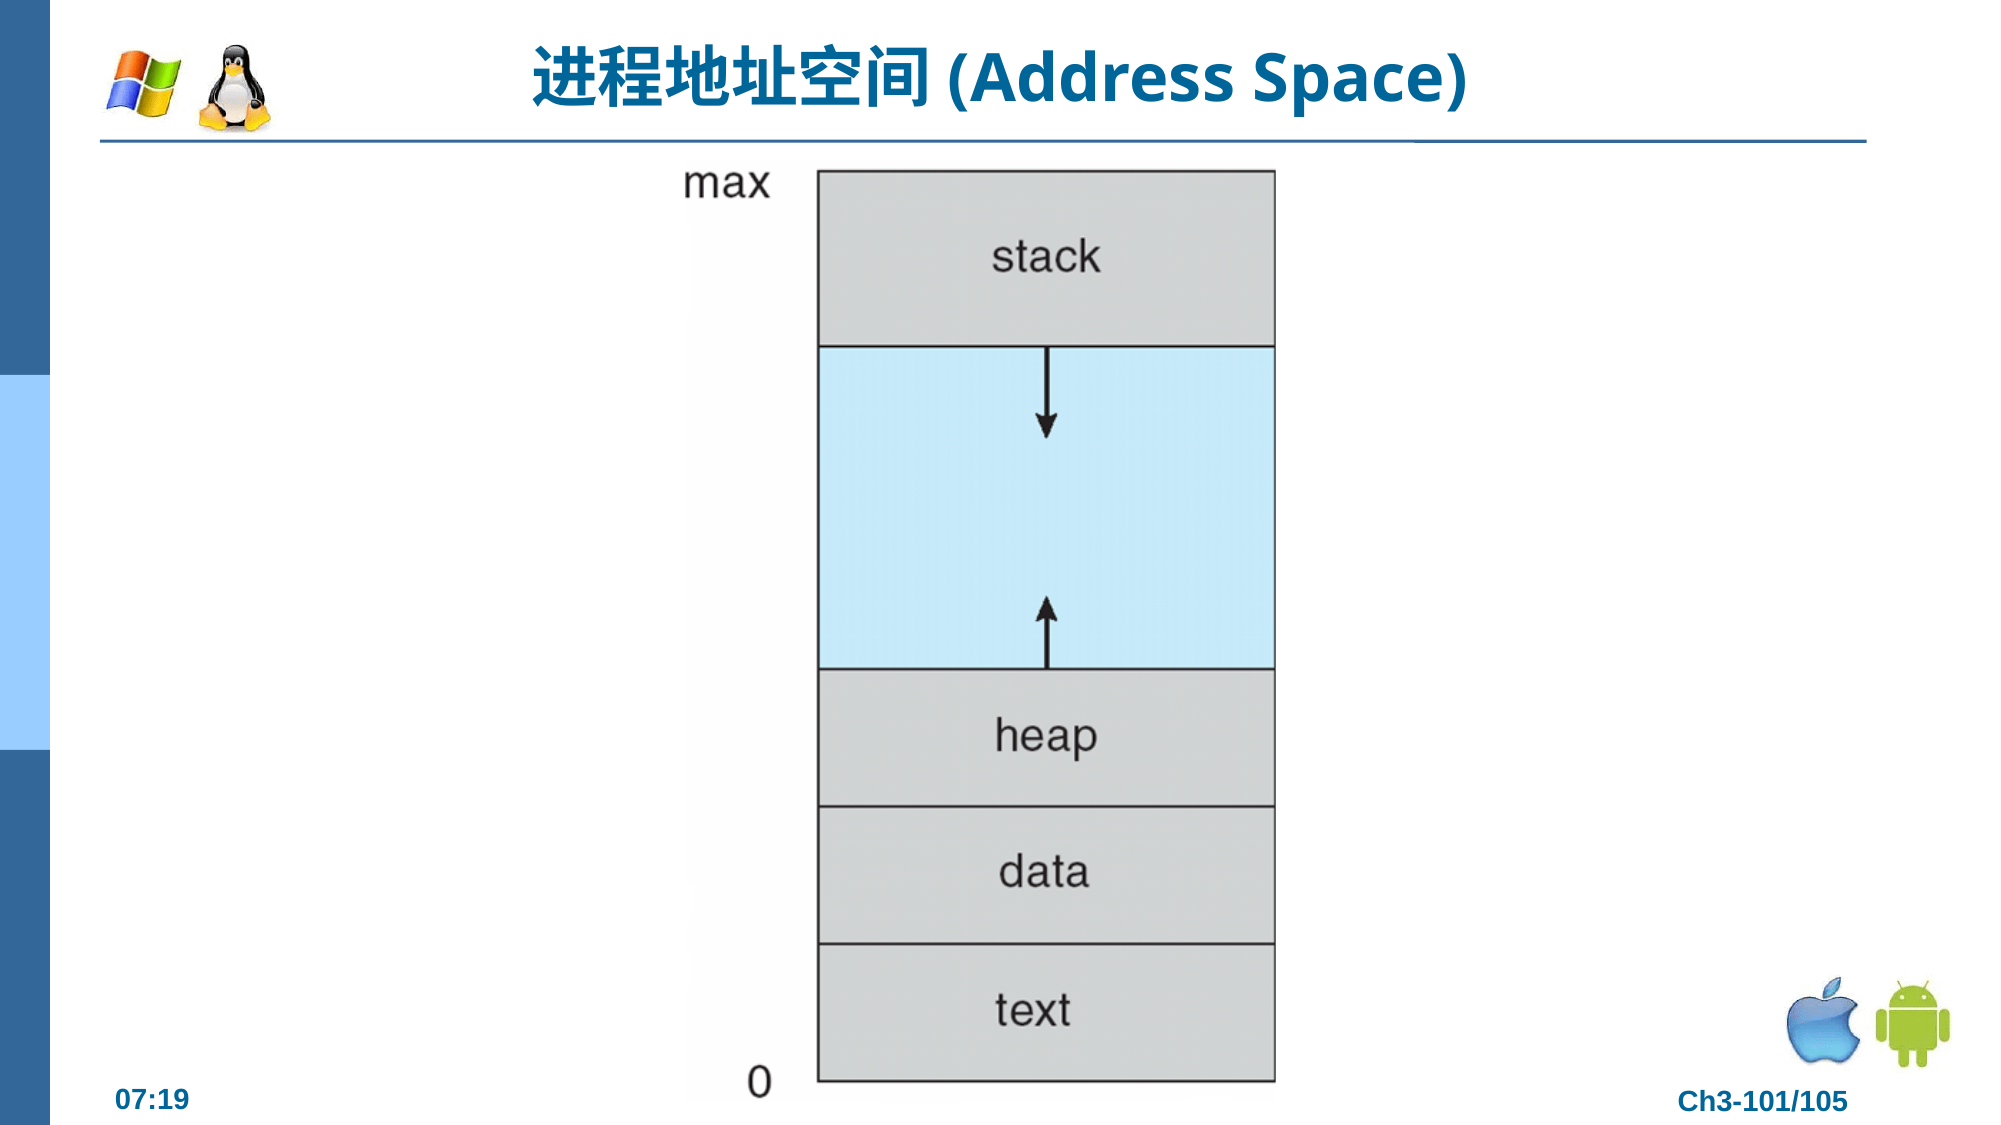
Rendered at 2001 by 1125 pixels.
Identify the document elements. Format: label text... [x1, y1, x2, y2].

picture [1774, 973, 1959, 1074]
title 进程地址空间(Address Space) [324, 27, 1675, 122]
picture [99, 36, 285, 137]
picture [674, 149, 1286, 1114]
